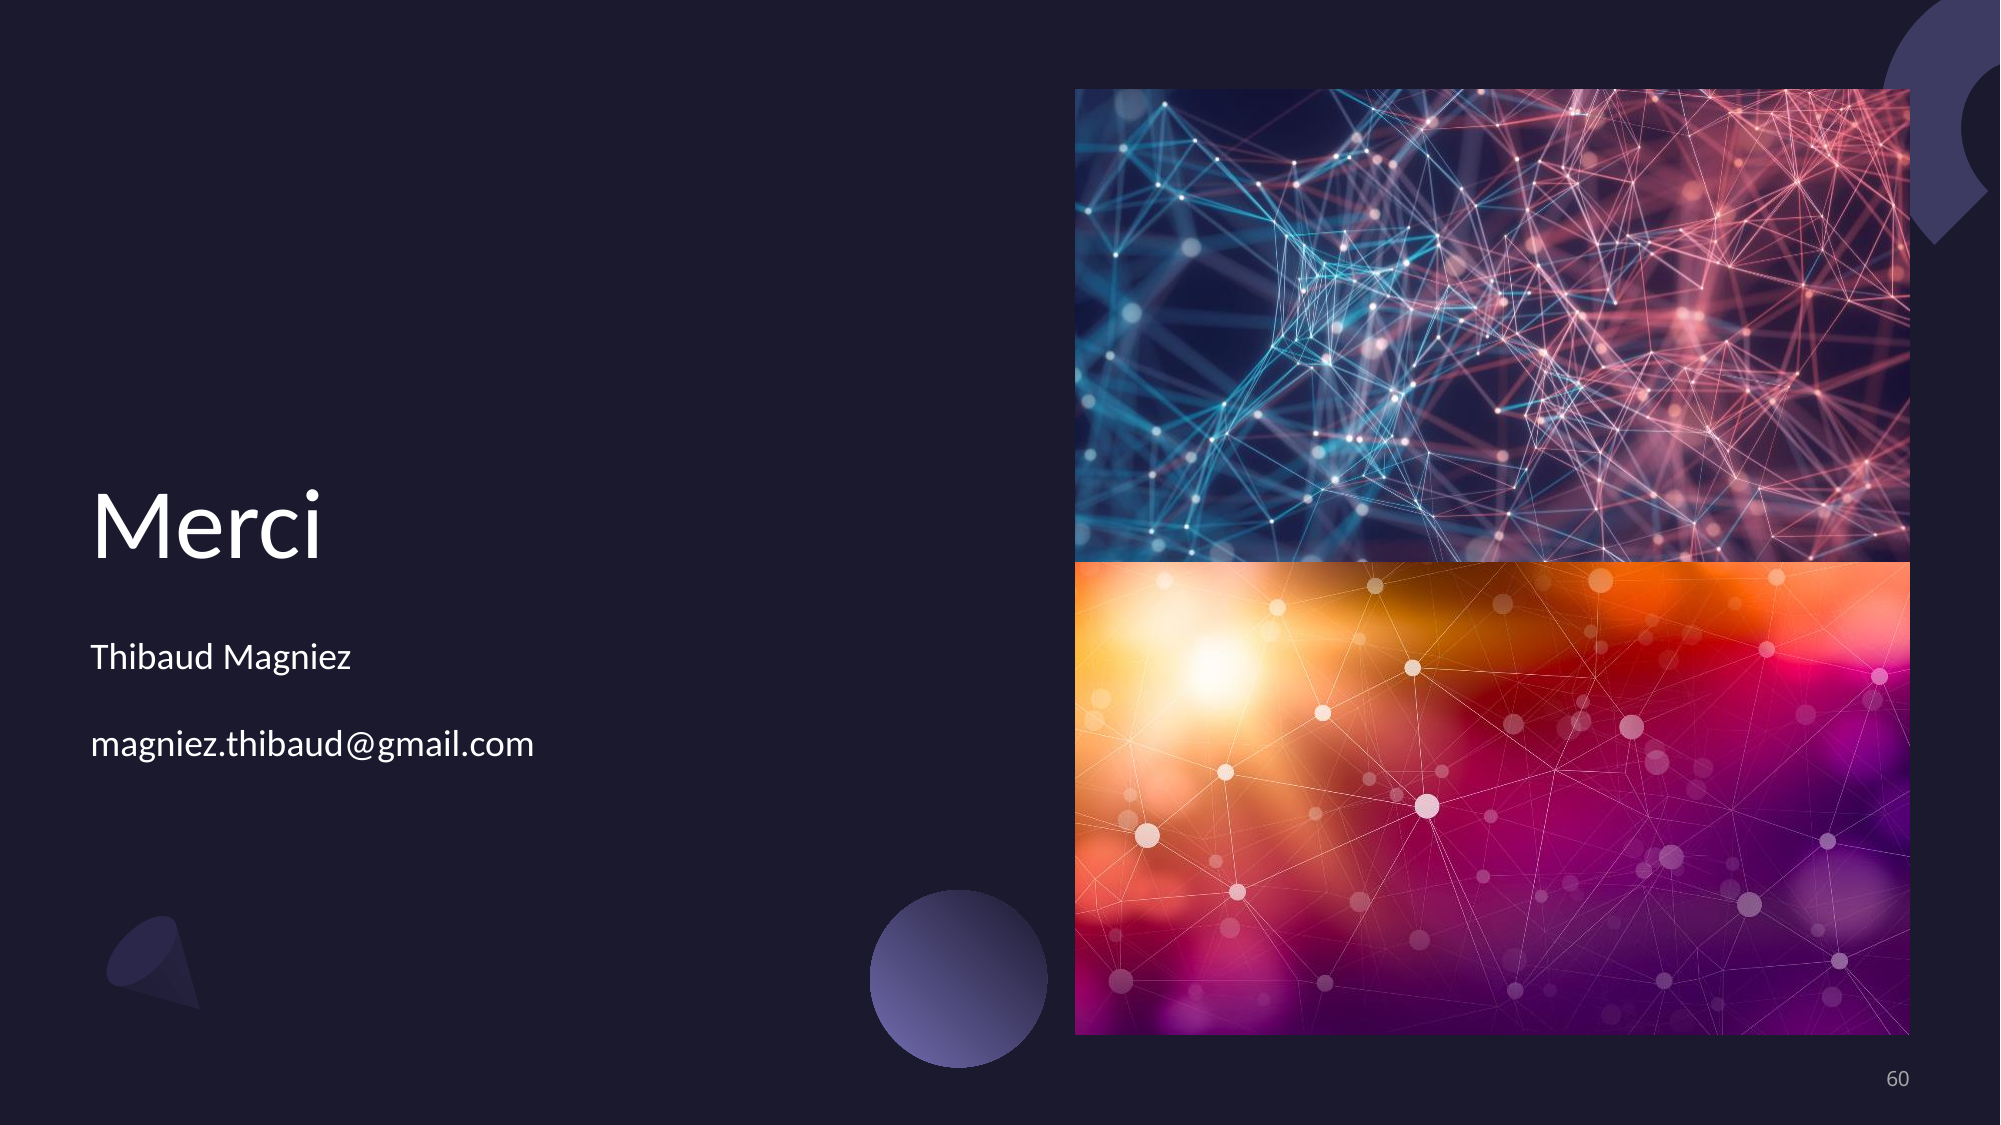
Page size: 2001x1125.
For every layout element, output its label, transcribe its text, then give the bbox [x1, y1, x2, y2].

picture [1075, 89, 1910, 1036]
title Merci [90, 90, 983, 580]
subtitle Thibaud Magniez magniez.thibaud@gmail.com [90, 627, 983, 1000]
slide_number ‹#› [1632, 1067, 1910, 1093]
